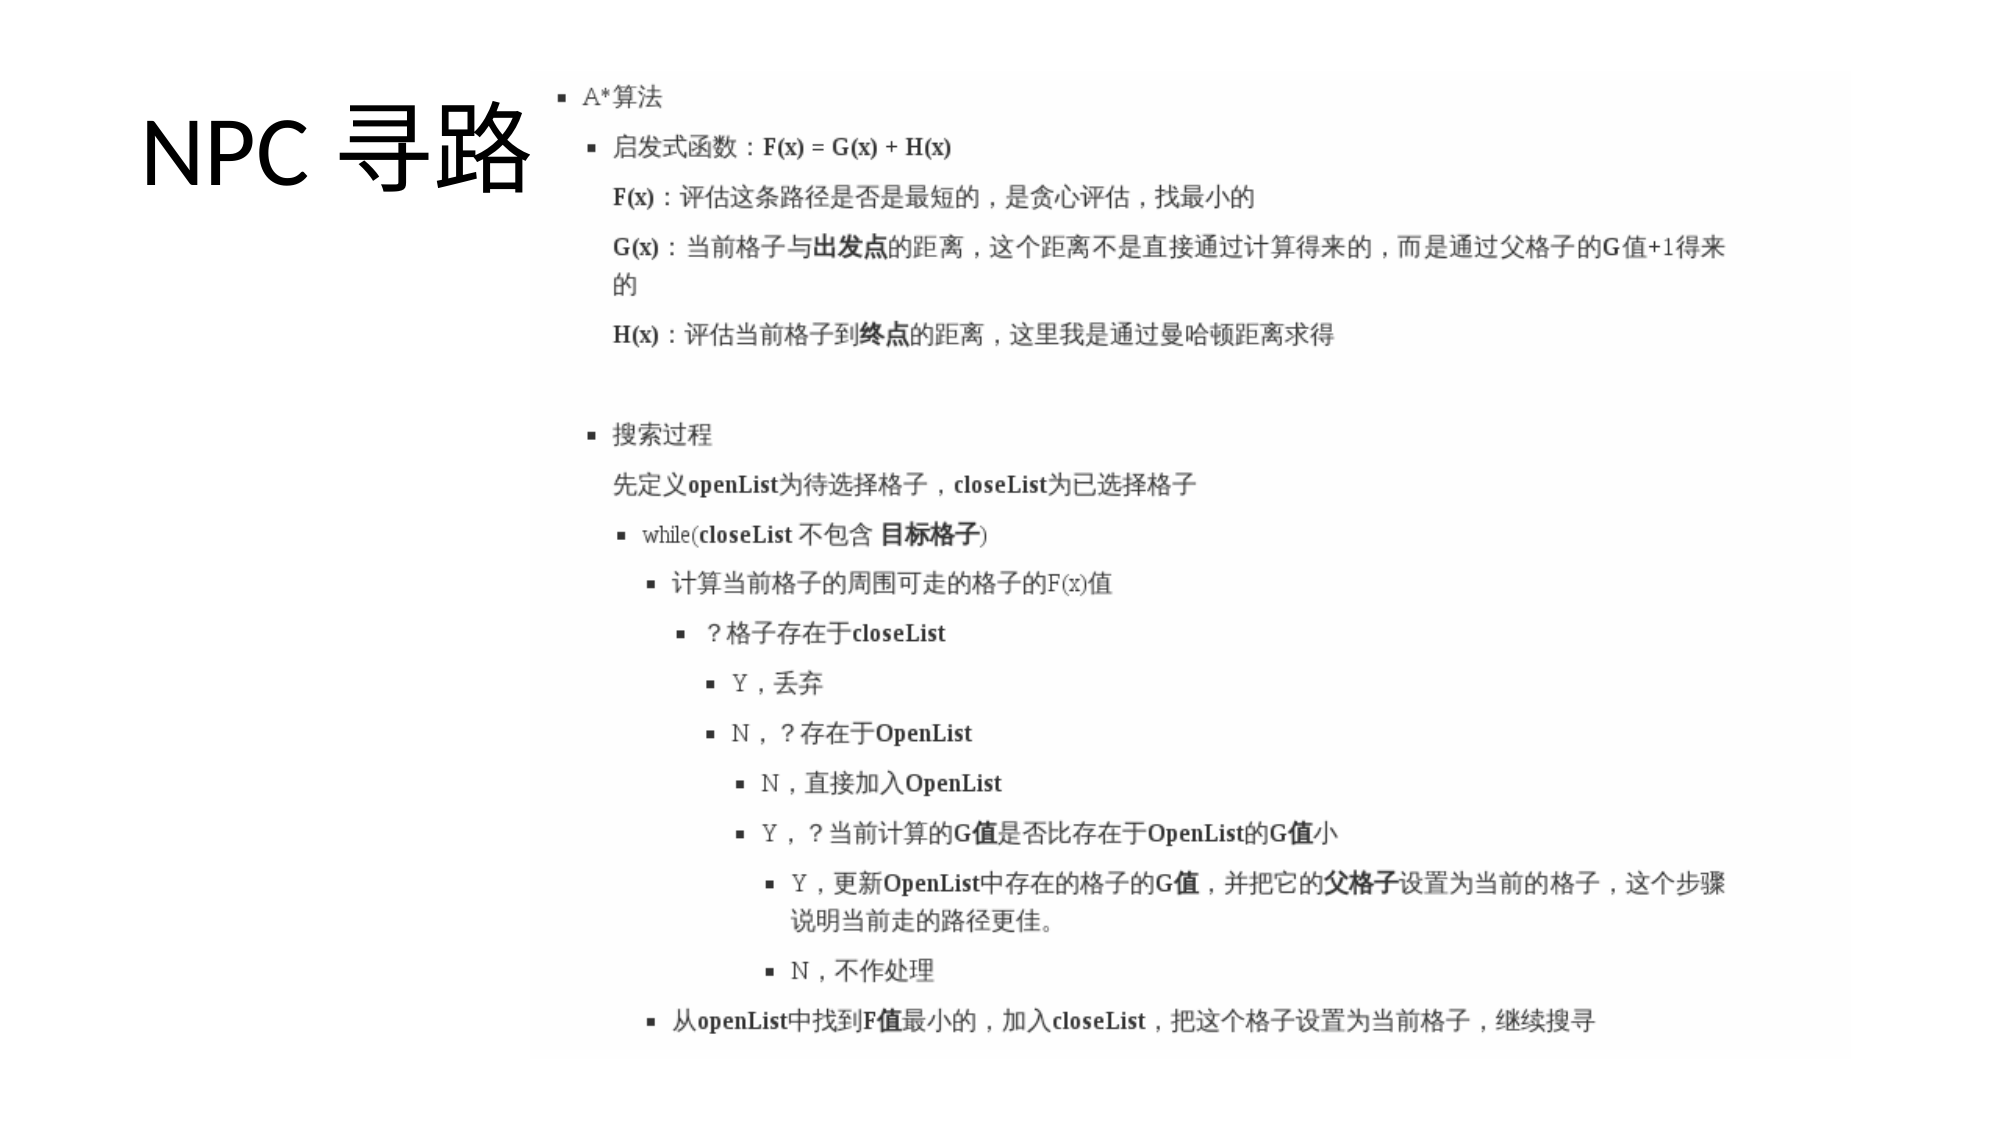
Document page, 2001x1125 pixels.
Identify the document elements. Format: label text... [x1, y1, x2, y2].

text_box NPC寻路--A*算法 [125, 77, 530, 213]
picture [530, 71, 1851, 1059]
